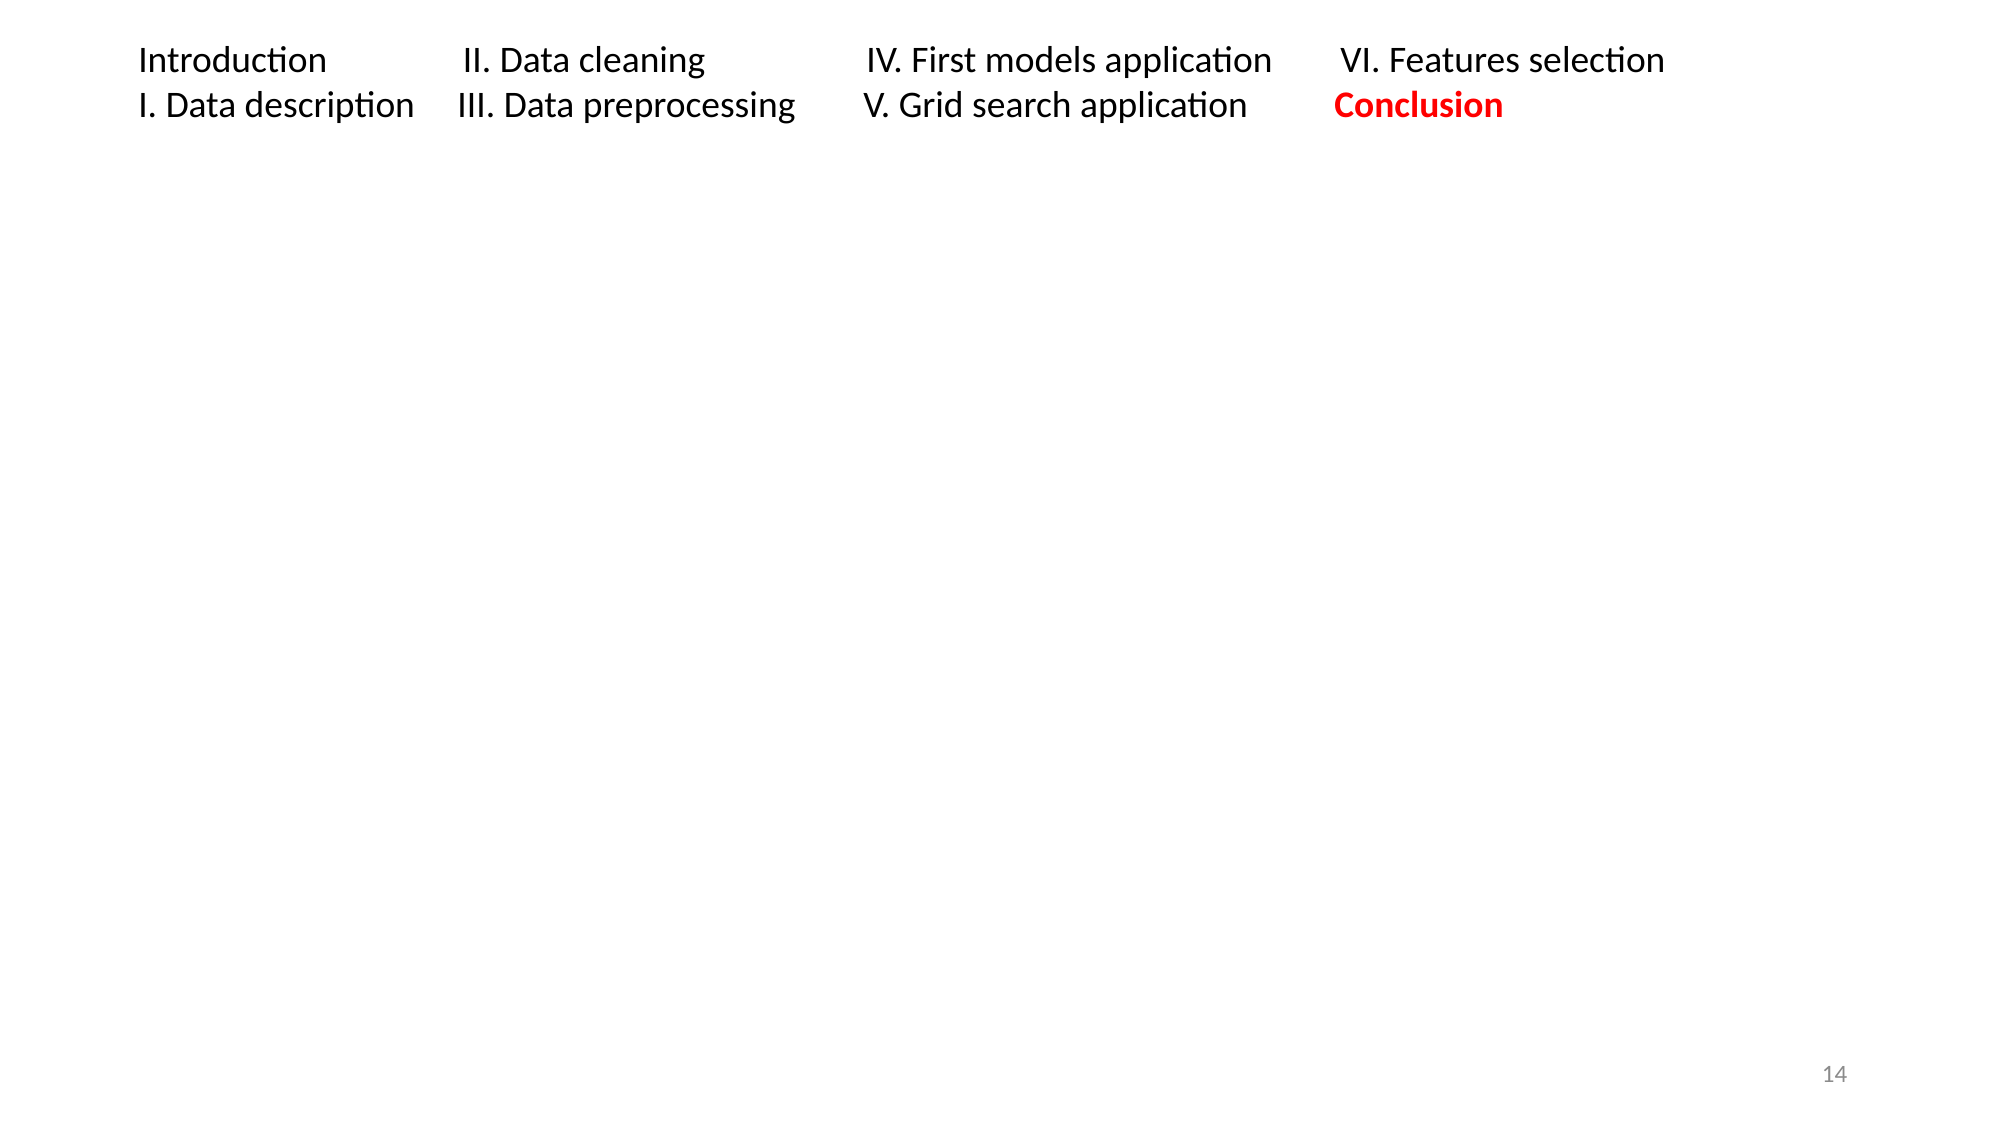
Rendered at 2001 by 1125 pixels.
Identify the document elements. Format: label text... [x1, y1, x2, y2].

text_box Introduction II. Data cleaning IV. First models application VI. Features selection I. Data description III. Data preprocessing V. Grid search application Conclusion [123, 27, 2000, 133]
slide_number 14 [1412, 1042, 1863, 1103]
